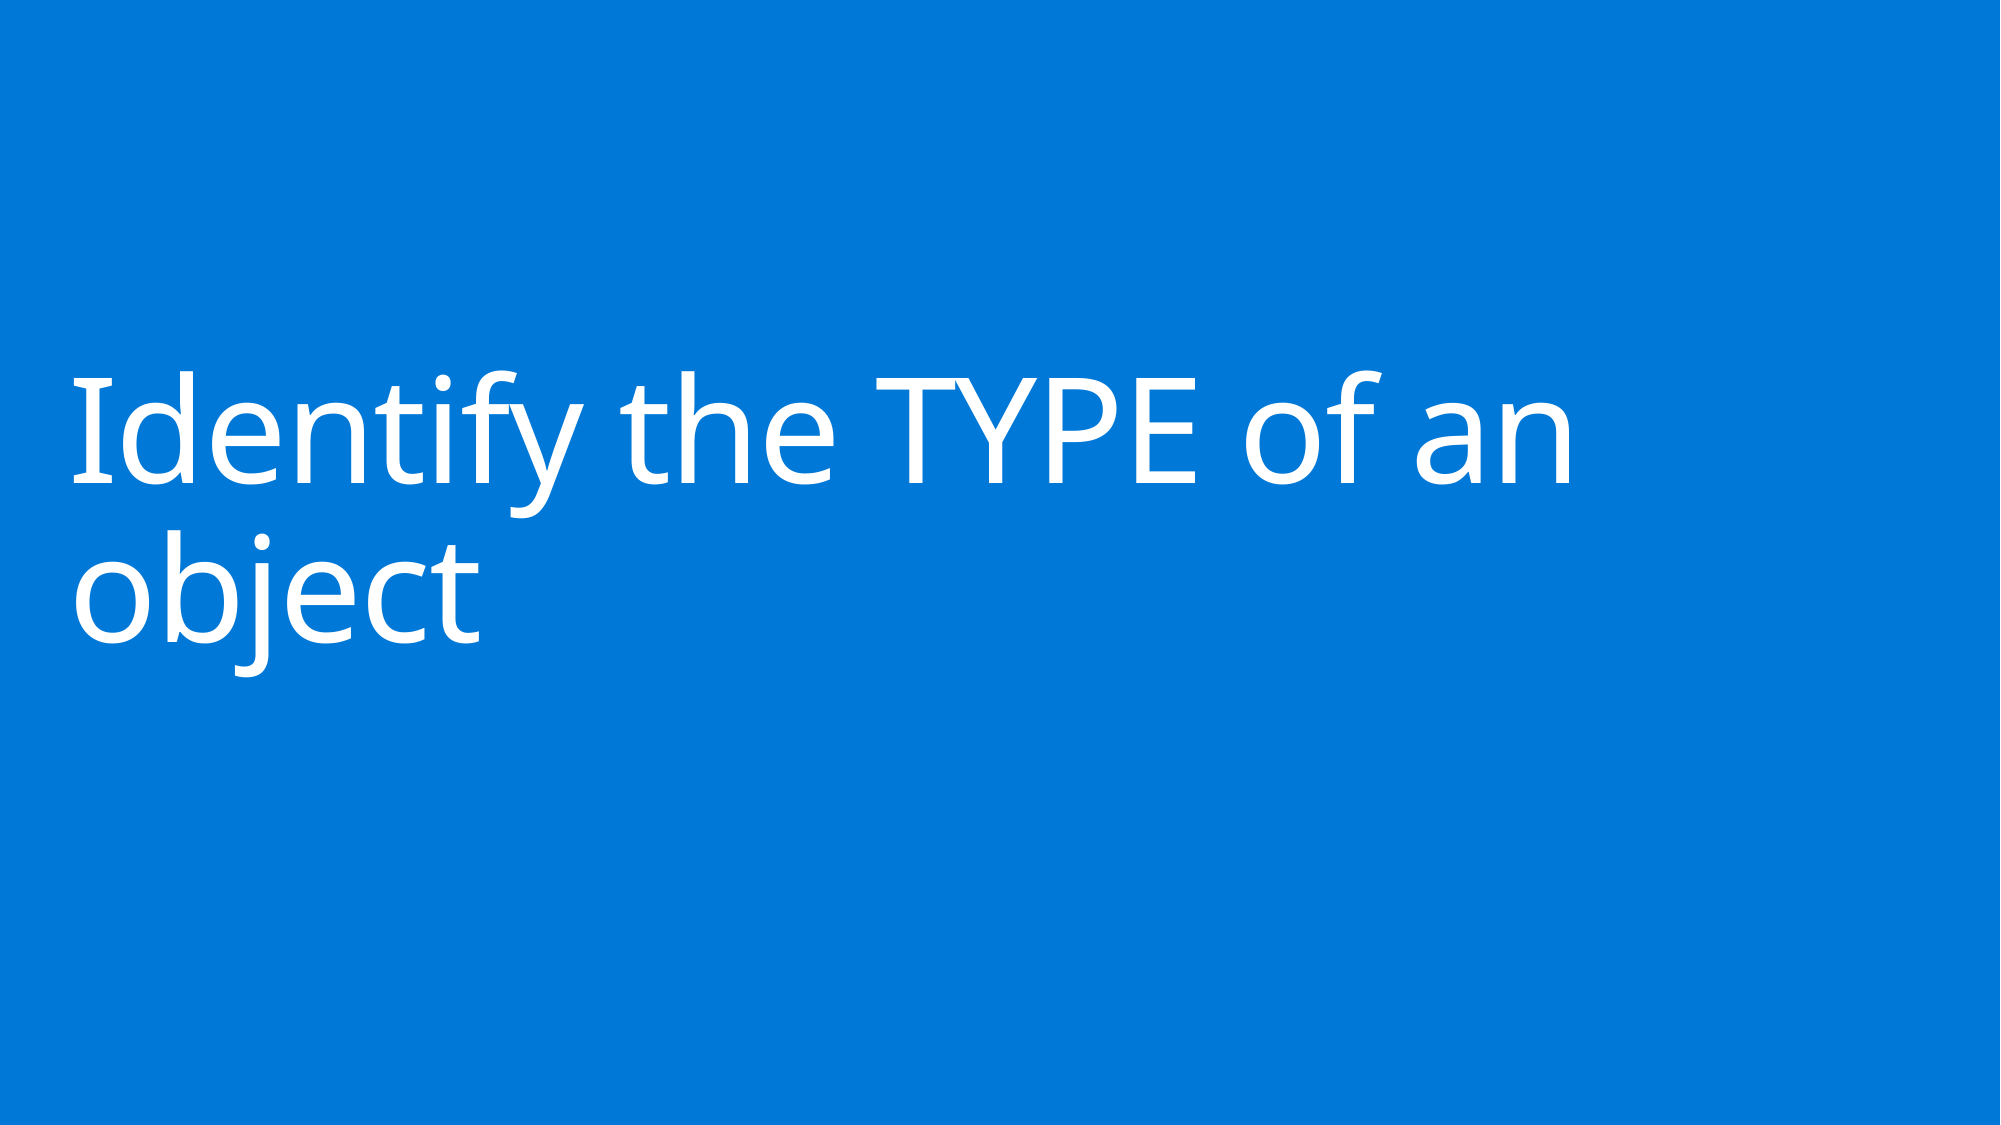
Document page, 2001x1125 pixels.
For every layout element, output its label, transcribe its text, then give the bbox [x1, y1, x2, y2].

title Identify the TYPE of an object [44, 341, 1956, 532]
